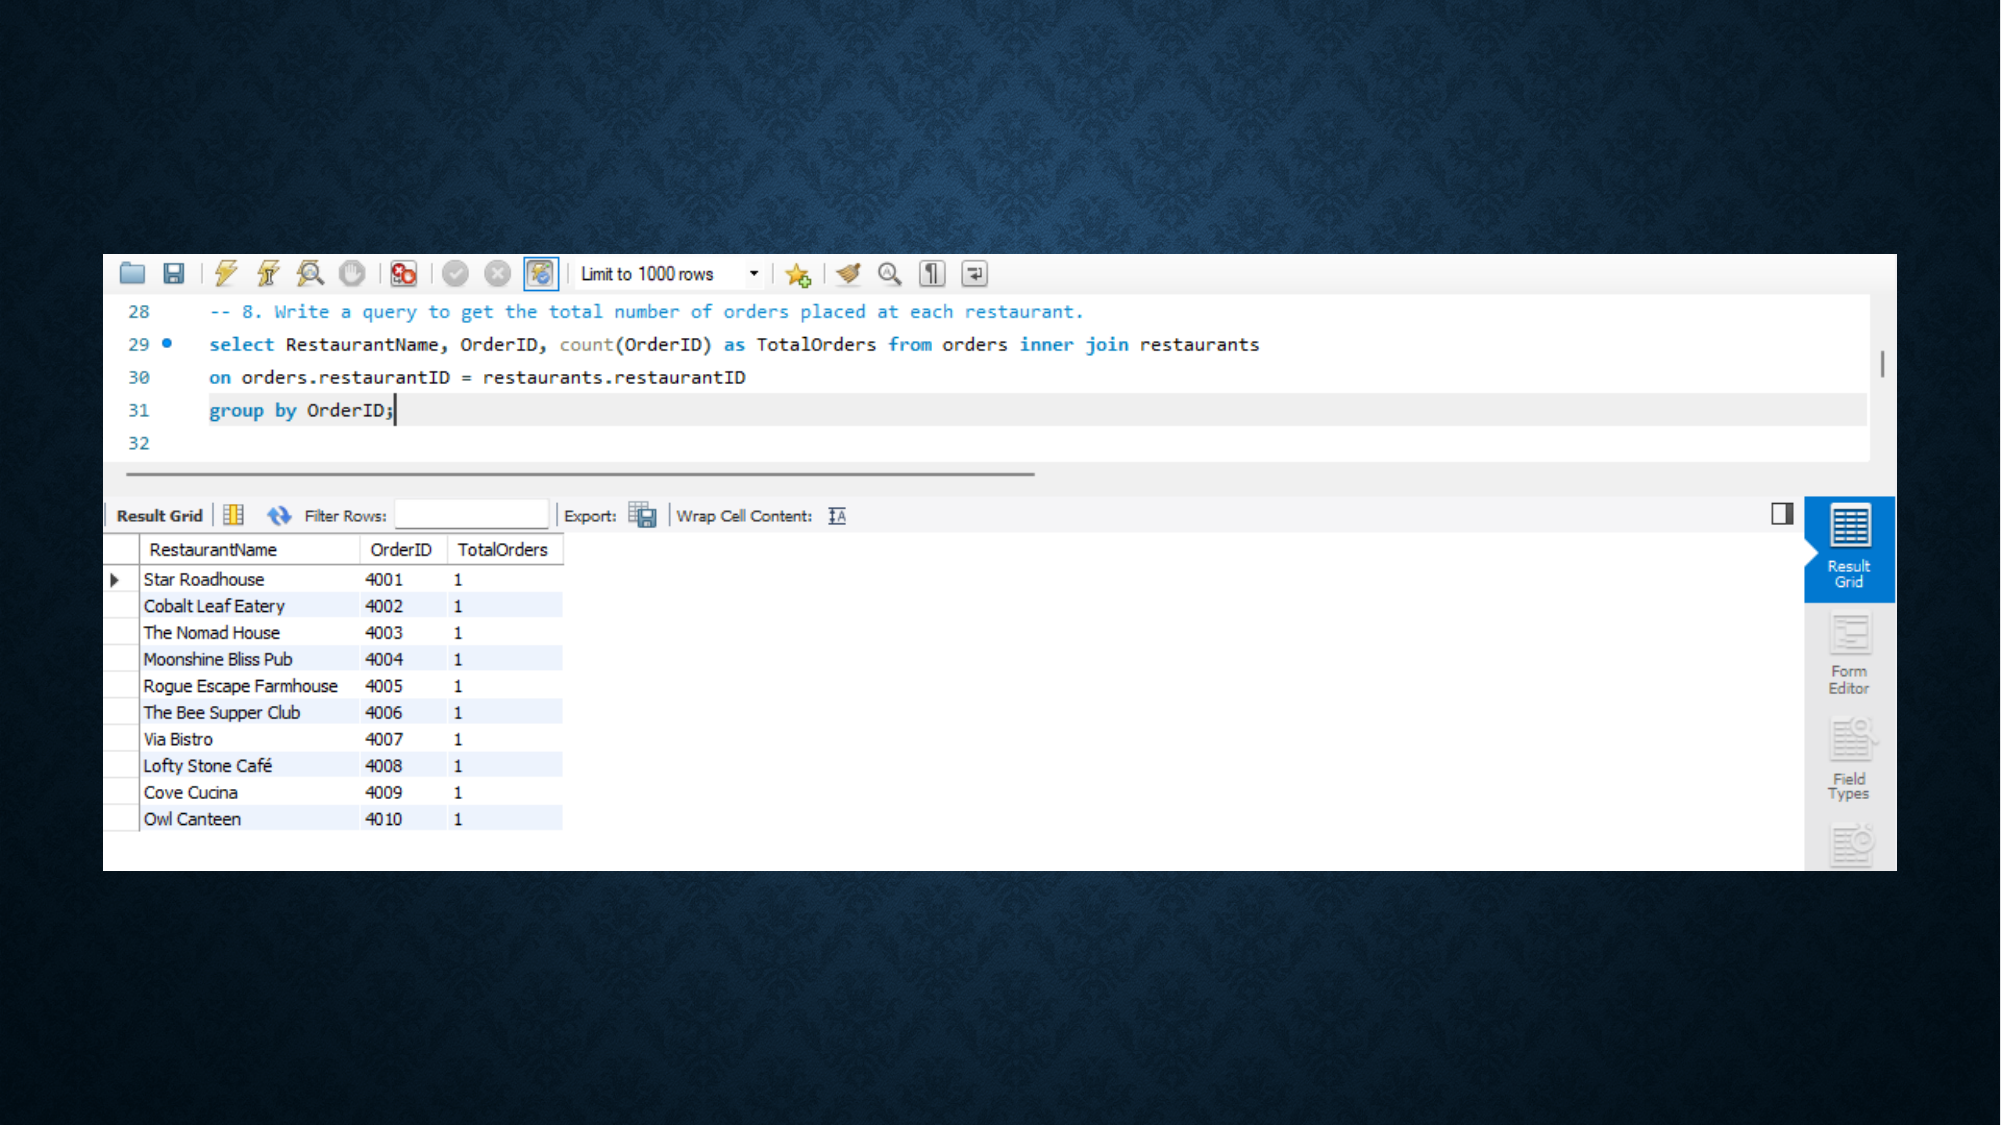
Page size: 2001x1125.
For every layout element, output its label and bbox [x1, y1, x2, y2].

picture [103, 254, 1897, 871]
